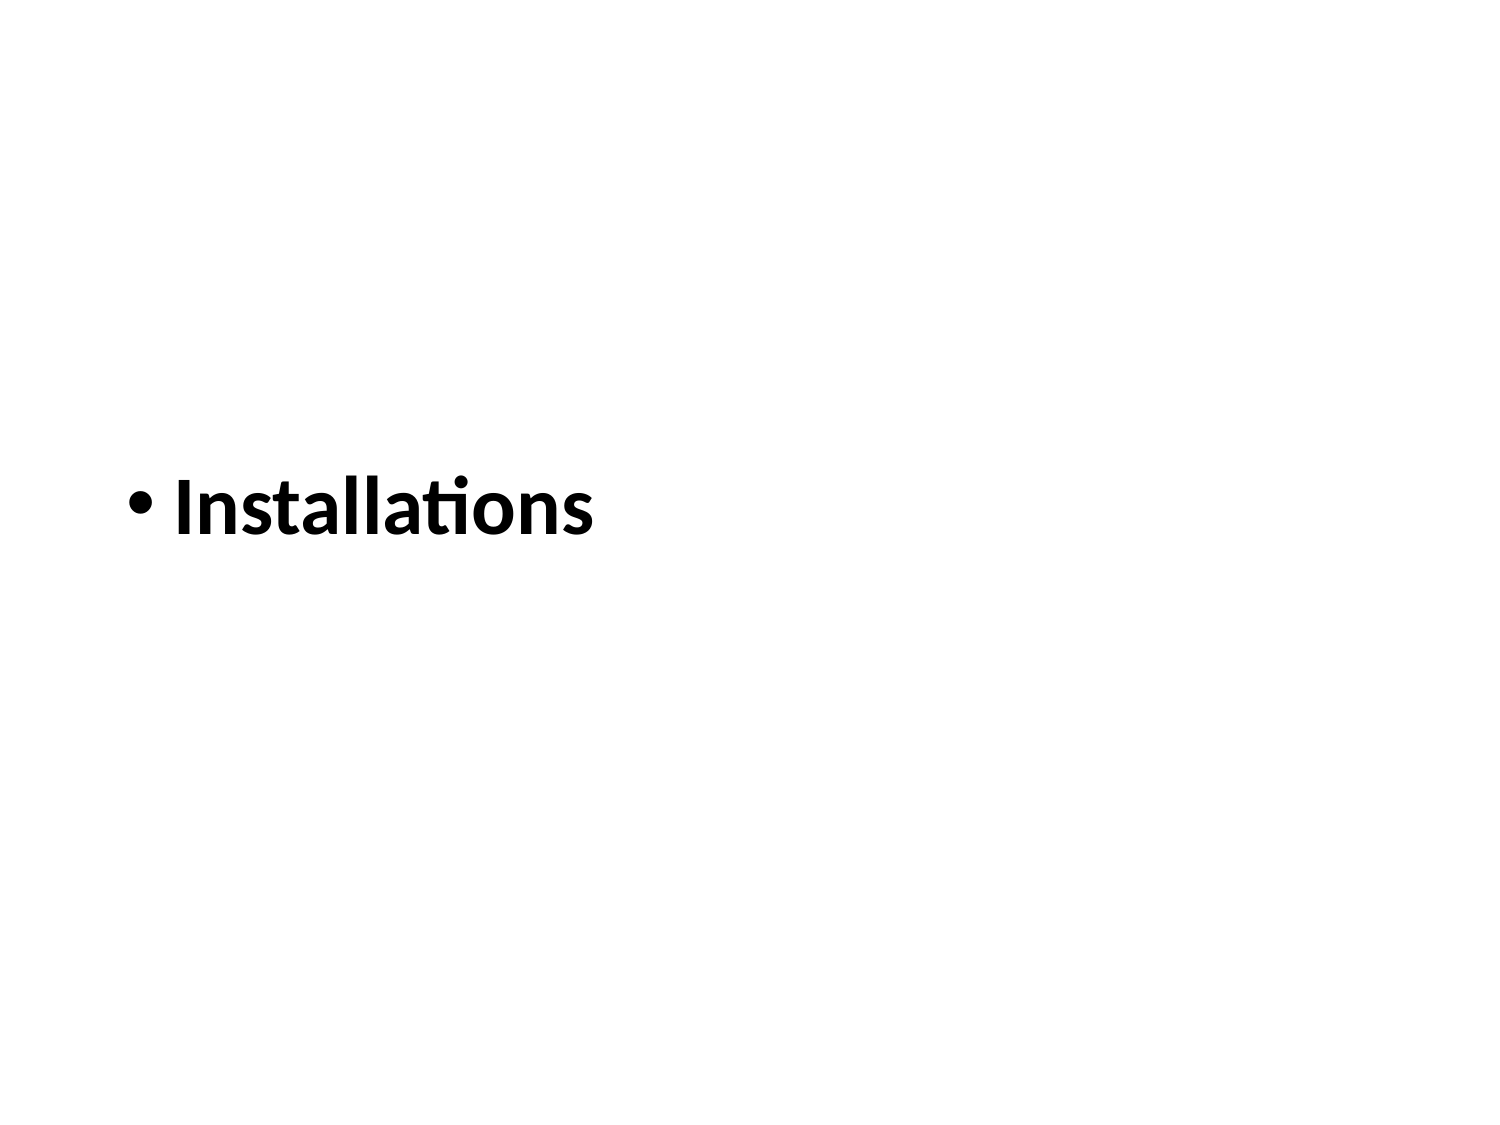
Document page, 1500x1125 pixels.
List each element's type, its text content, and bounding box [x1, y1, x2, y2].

text_box Installations [112, 444, 1376, 560]
